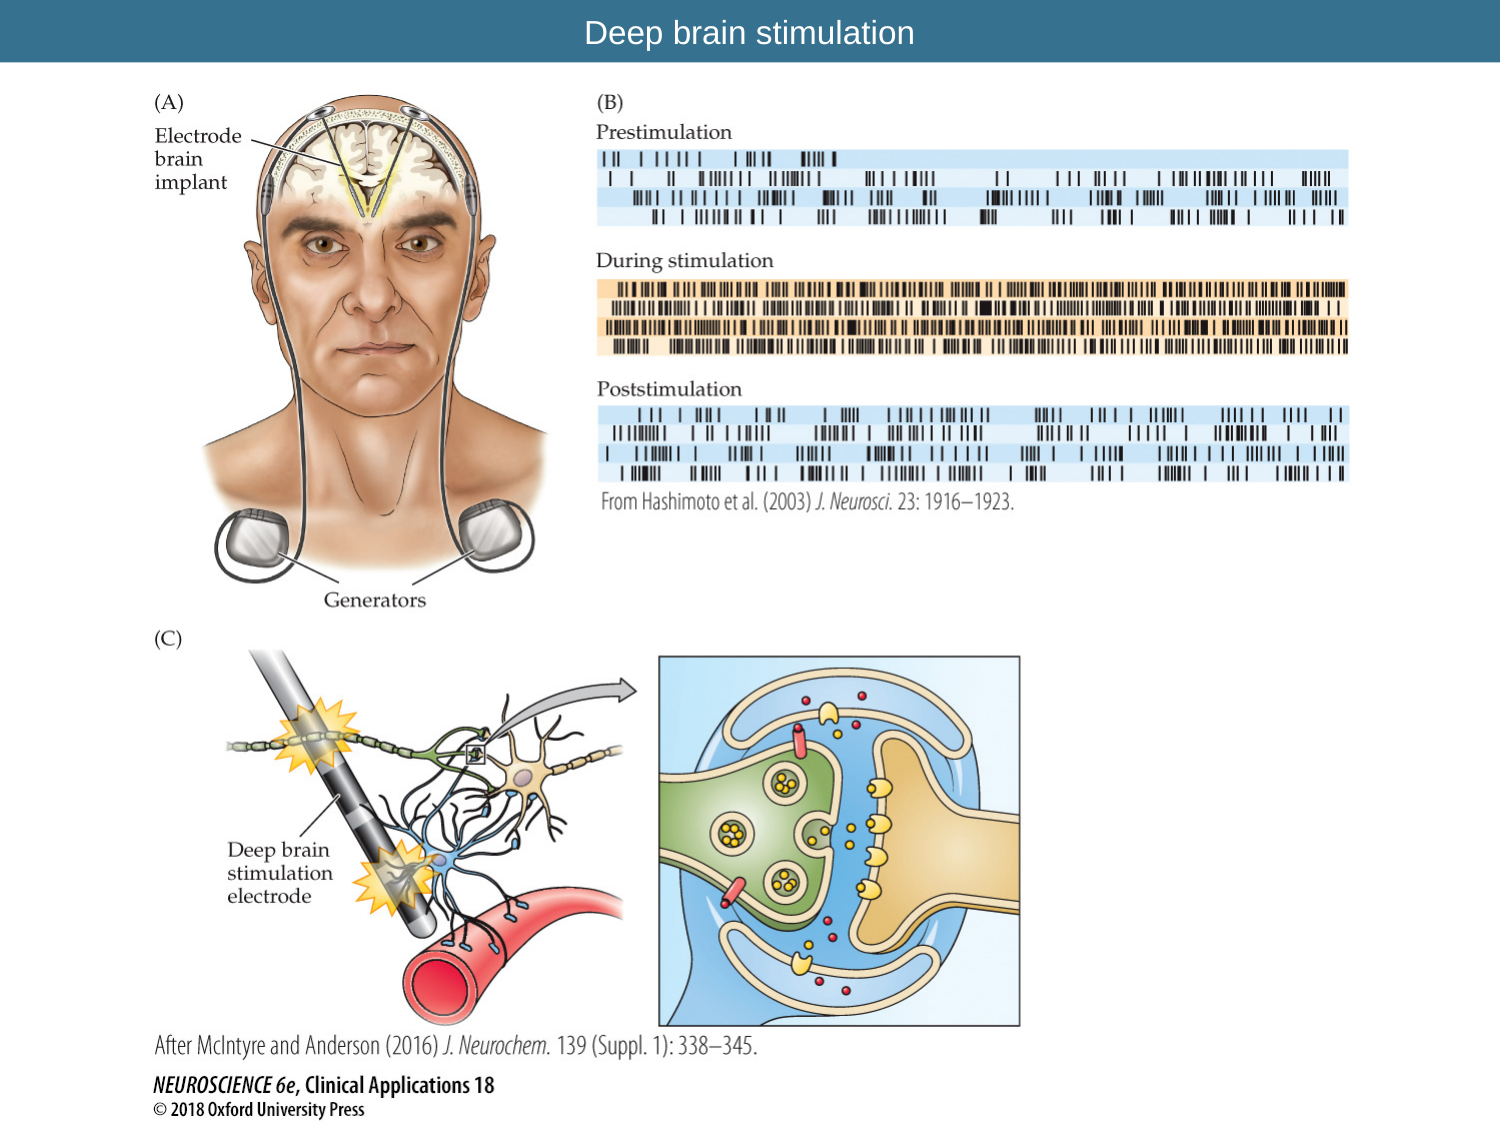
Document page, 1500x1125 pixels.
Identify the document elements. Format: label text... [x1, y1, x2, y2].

title Deep brain stimulation [0, 0, 1500, 63]
picture [143, 85, 1357, 1124]
